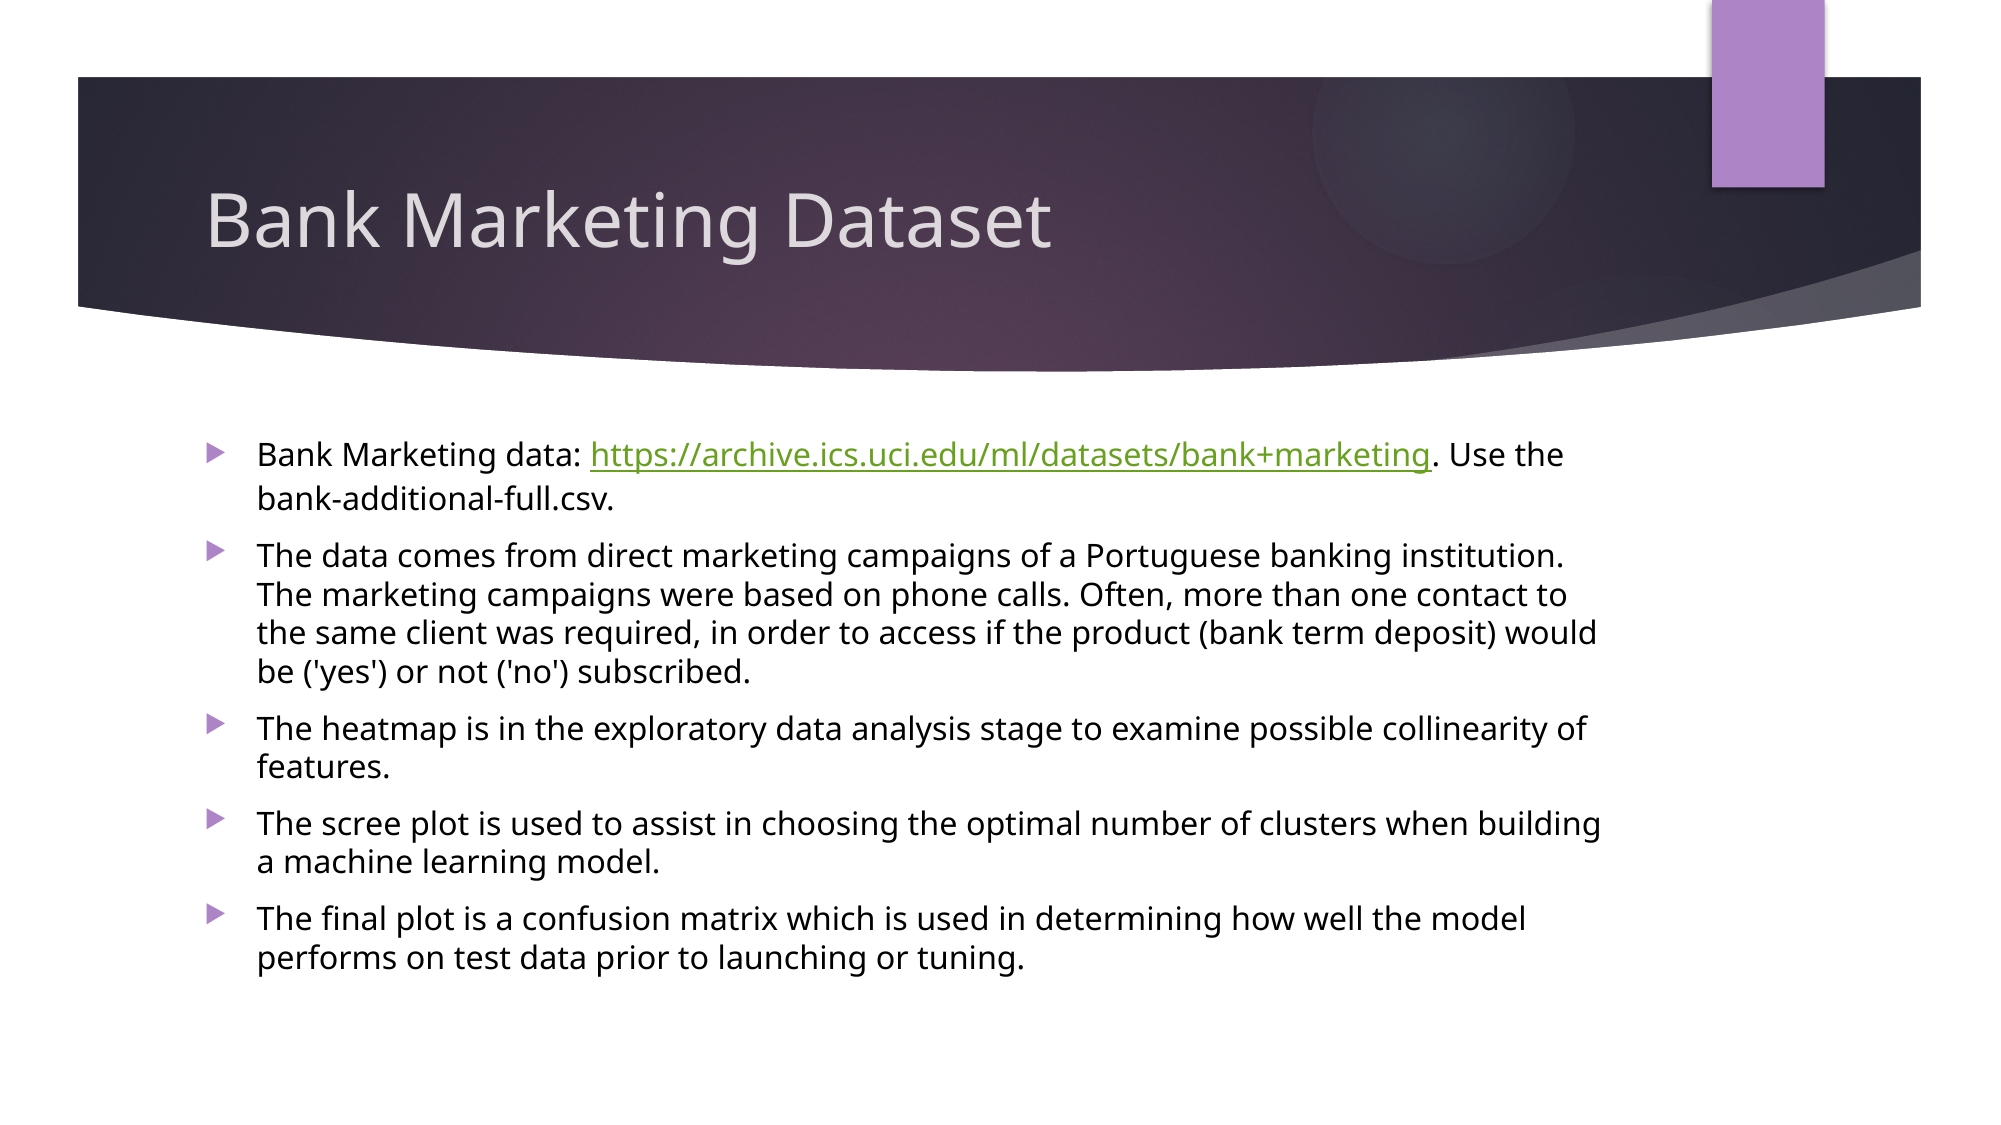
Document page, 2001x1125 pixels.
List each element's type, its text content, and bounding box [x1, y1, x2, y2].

title Bank Marketing Dataset [189, 159, 1627, 276]
list Bank Marketing data: https://archive.ics.uci.edu/ml/datasets/bank+marketing. Use the bank-additional-full.csv. The data comes from direct marketing campaigns of a Portuguese banking institution. The marketing campaigns were based on phone calls. Often, more than one contact to the same client was required, in order to access if the product (bank term deposit) would be ('yes') or not ('no') subscribed. The heatmap is in the exploratory data analysis stage to examine possible collinearity of features. The scree plot is used to assist in choosing the optimal number of clusters when building a machine learning model. The final plot is a confusion matrix which is used in determining how well the model performs on test data prior to launching or tuning. [189, 427, 1638, 988]
